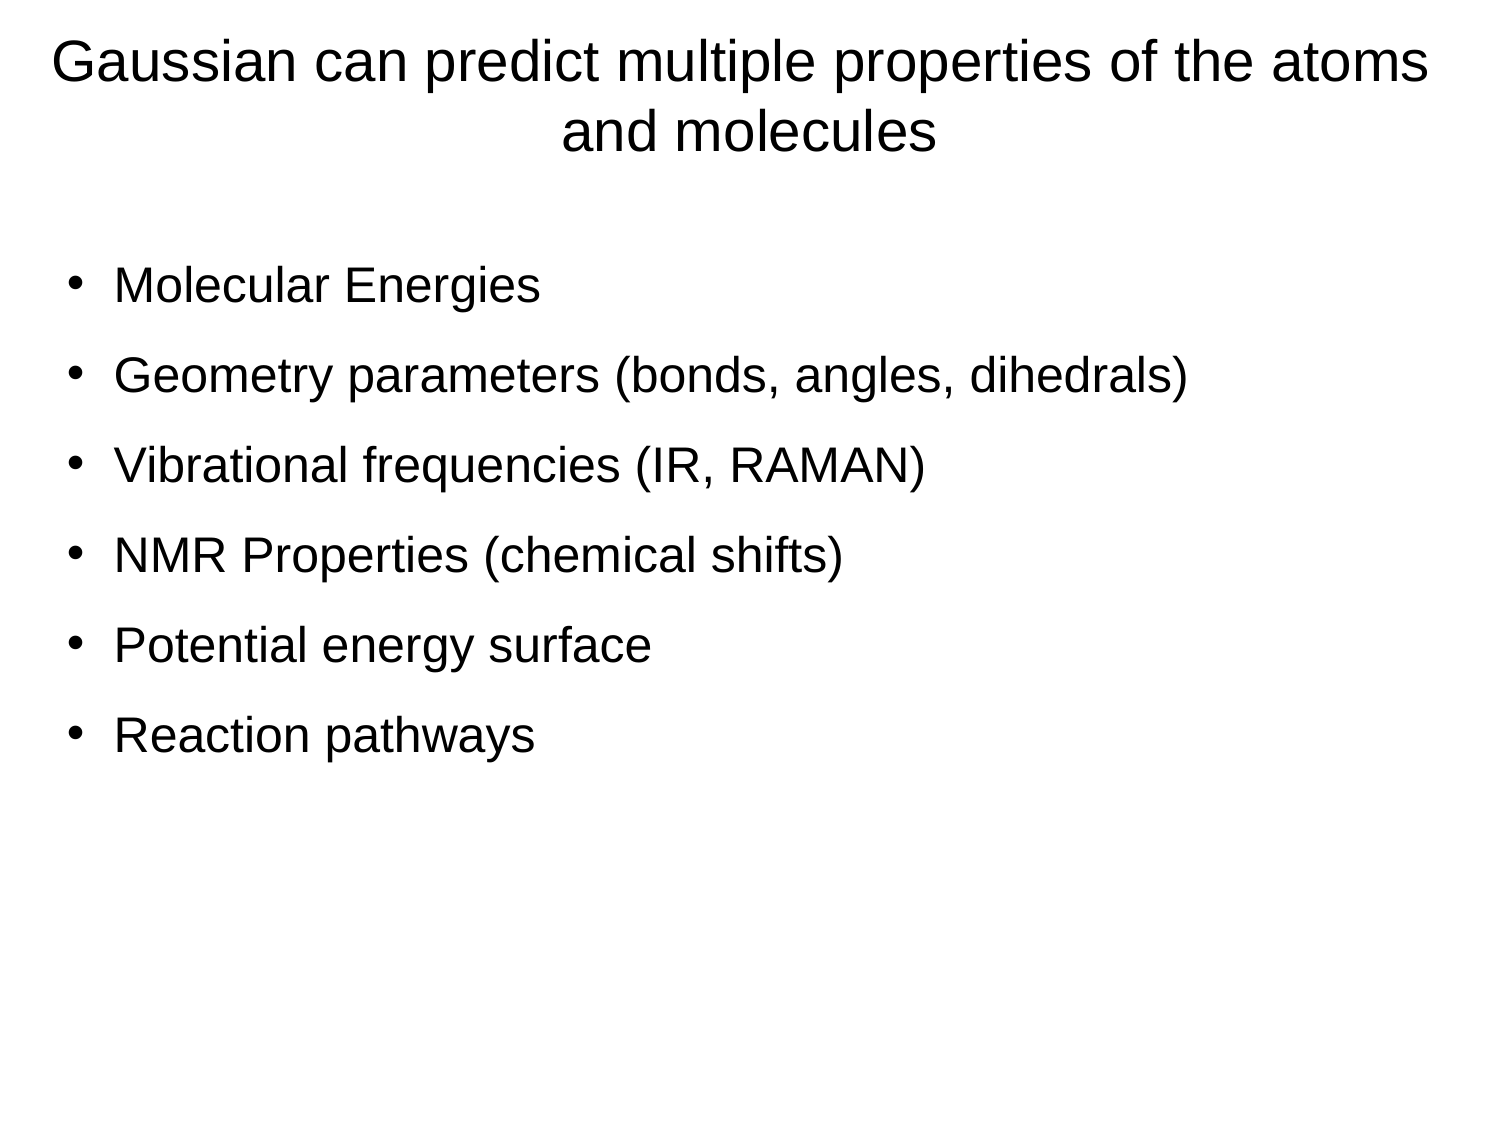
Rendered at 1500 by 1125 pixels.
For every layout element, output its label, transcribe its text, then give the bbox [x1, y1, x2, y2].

text_box Molecular Energies Geometry parameters (bonds, angles, dihedrals) Vibrational frequencies (IR, RAMAN) NMR Properties (chemical shifts) Potential energy surface Reaction pathways [52, 215, 1456, 905]
text_box Gaussian can predict multiple properties of the atoms and molecules [27, 16, 1456, 171]
